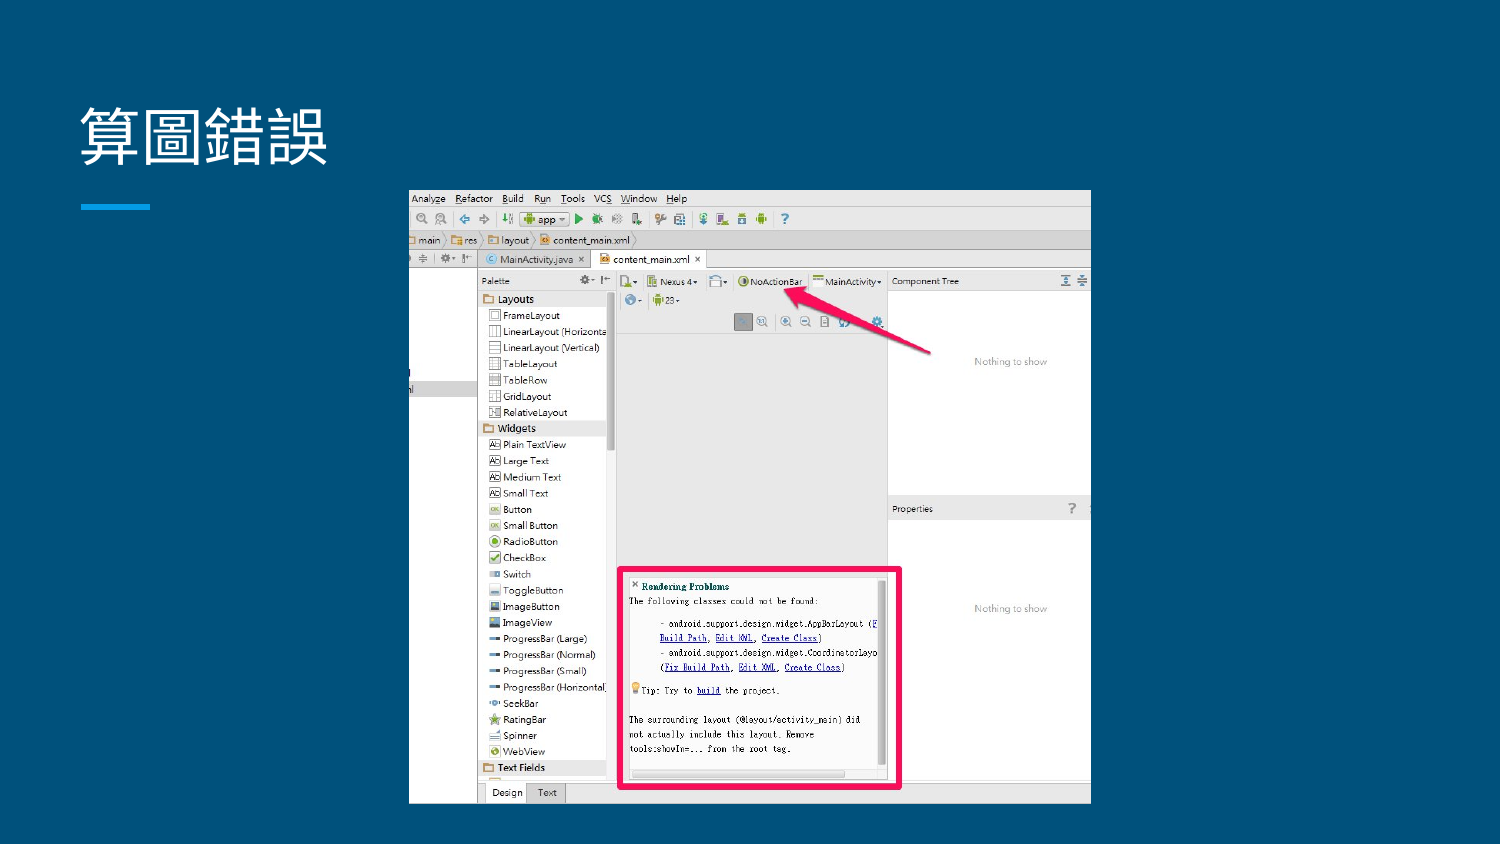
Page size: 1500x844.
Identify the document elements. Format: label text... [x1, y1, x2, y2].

title 算圖錯誤 [63, 75, 1437, 188]
picture [410, 191, 1090, 803]
